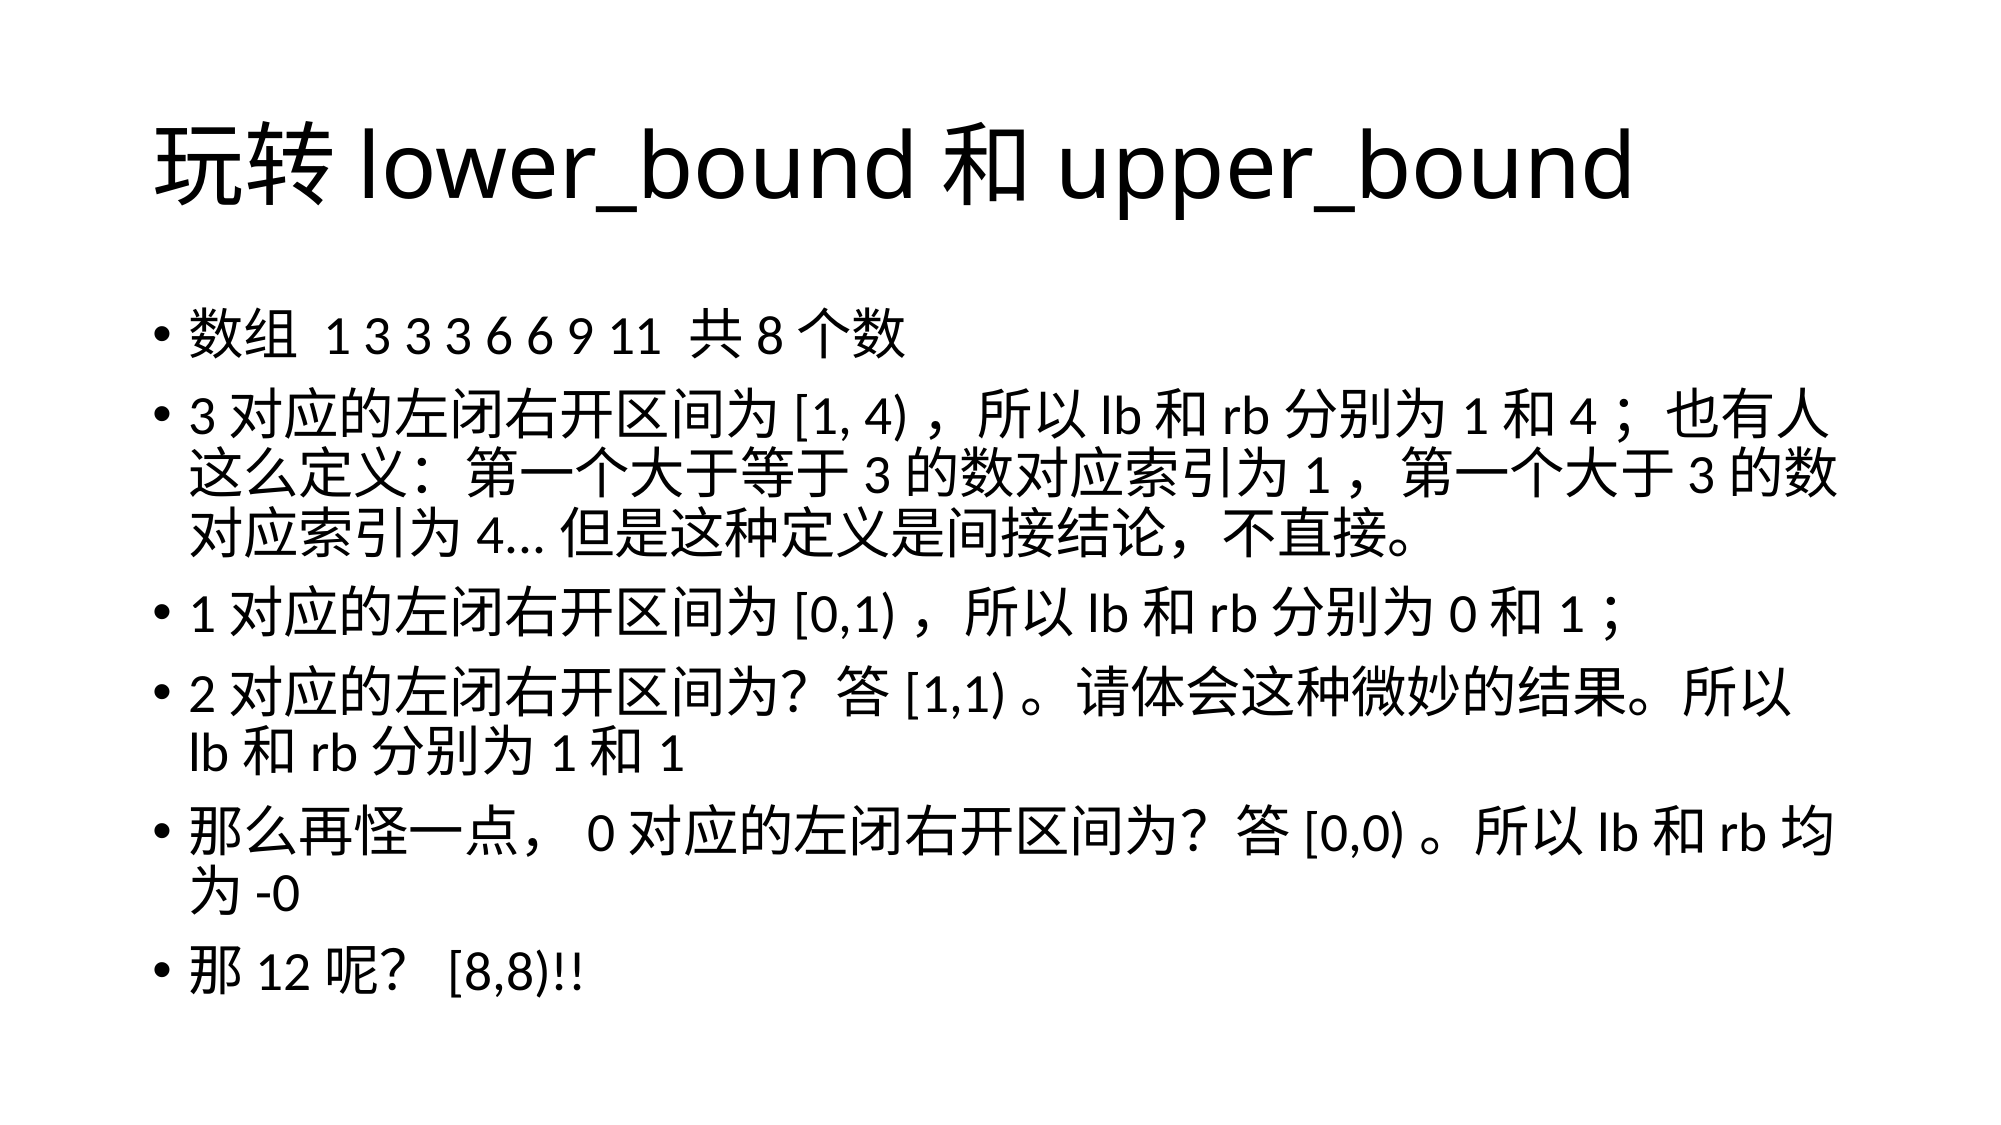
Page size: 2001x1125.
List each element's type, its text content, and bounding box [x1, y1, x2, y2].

list 数组 1 3 3 3 6 6 9 11 共8个数 3对应的左闭右开区间为[1, 4)，所以lb和rb分别为1和4；也有人这么定义：第一个大于等于3的数对应索引为1，第一个大于3的数对应索引为4...但是这种定义是间接结论，不直接。 1对应的左闭右开区间为[0,1)，所以lb和rb分别为0和1； 2对应的左闭右开区间为？答[1,1)。请体会这种微妙的结果。所以lb和rb分别为1和1 那么再怪一点，0对应的左闭右开区间为？答[0,0)。所以lb和rb均为-0 那12呢？[8,8)!! [137, 299, 1863, 1014]
title 玩转lower_bound和upper_bound [137, 59, 1863, 278]
